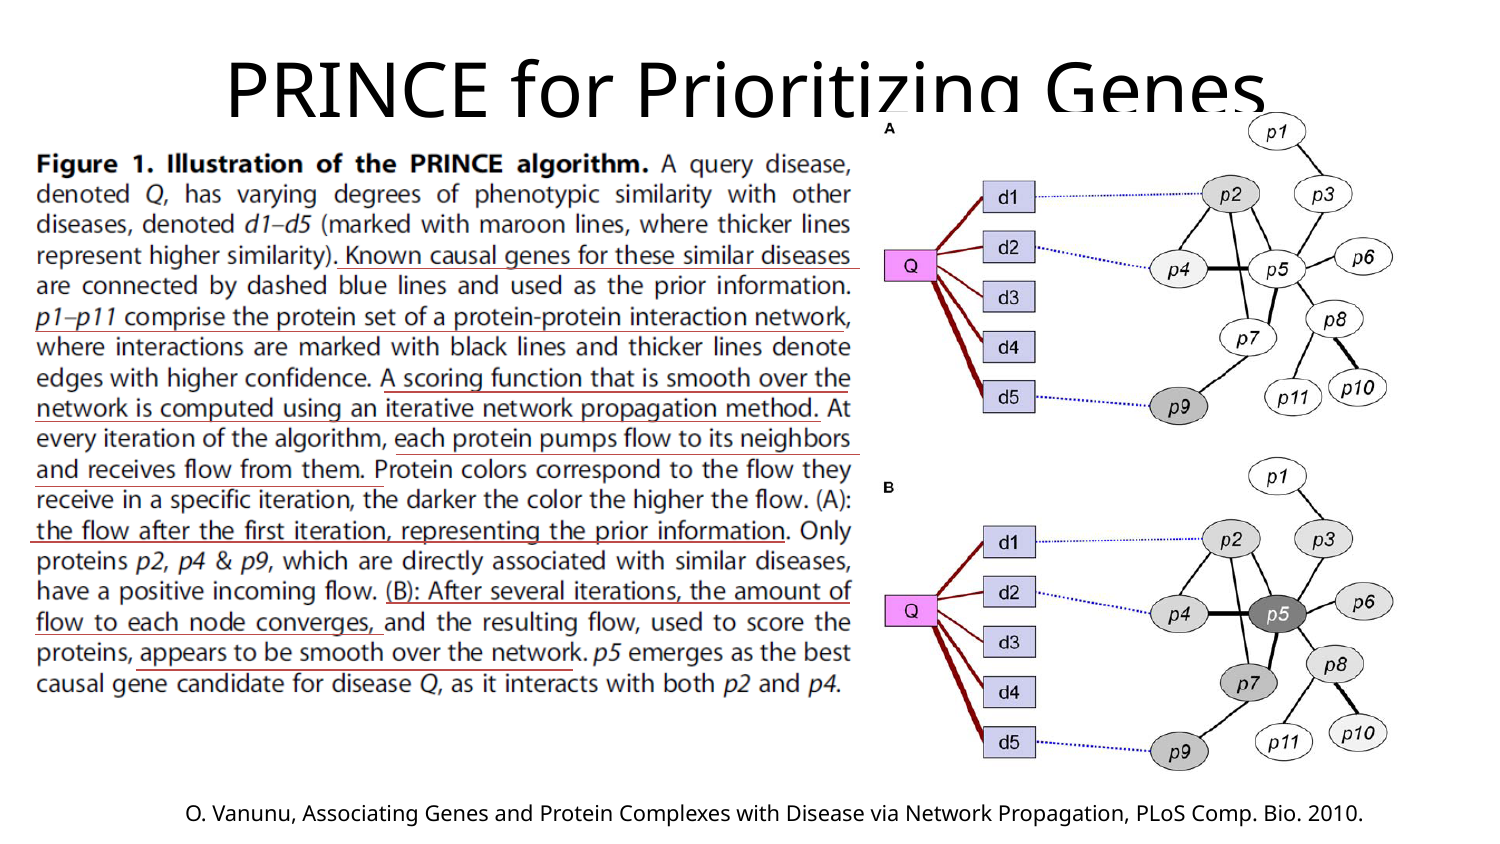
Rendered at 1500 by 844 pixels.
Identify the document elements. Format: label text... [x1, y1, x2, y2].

title PRINCE for Prioritizing Genes [35, 33, 1465, 175]
picture [868, 112, 1417, 775]
text_box O. Vanunu, Associating Genes and Protein Complexes with Disease via Network Propagation, PLoS Comp. Bio. 2010. [70, 756, 1500, 827]
picture [26, 138, 860, 702]
